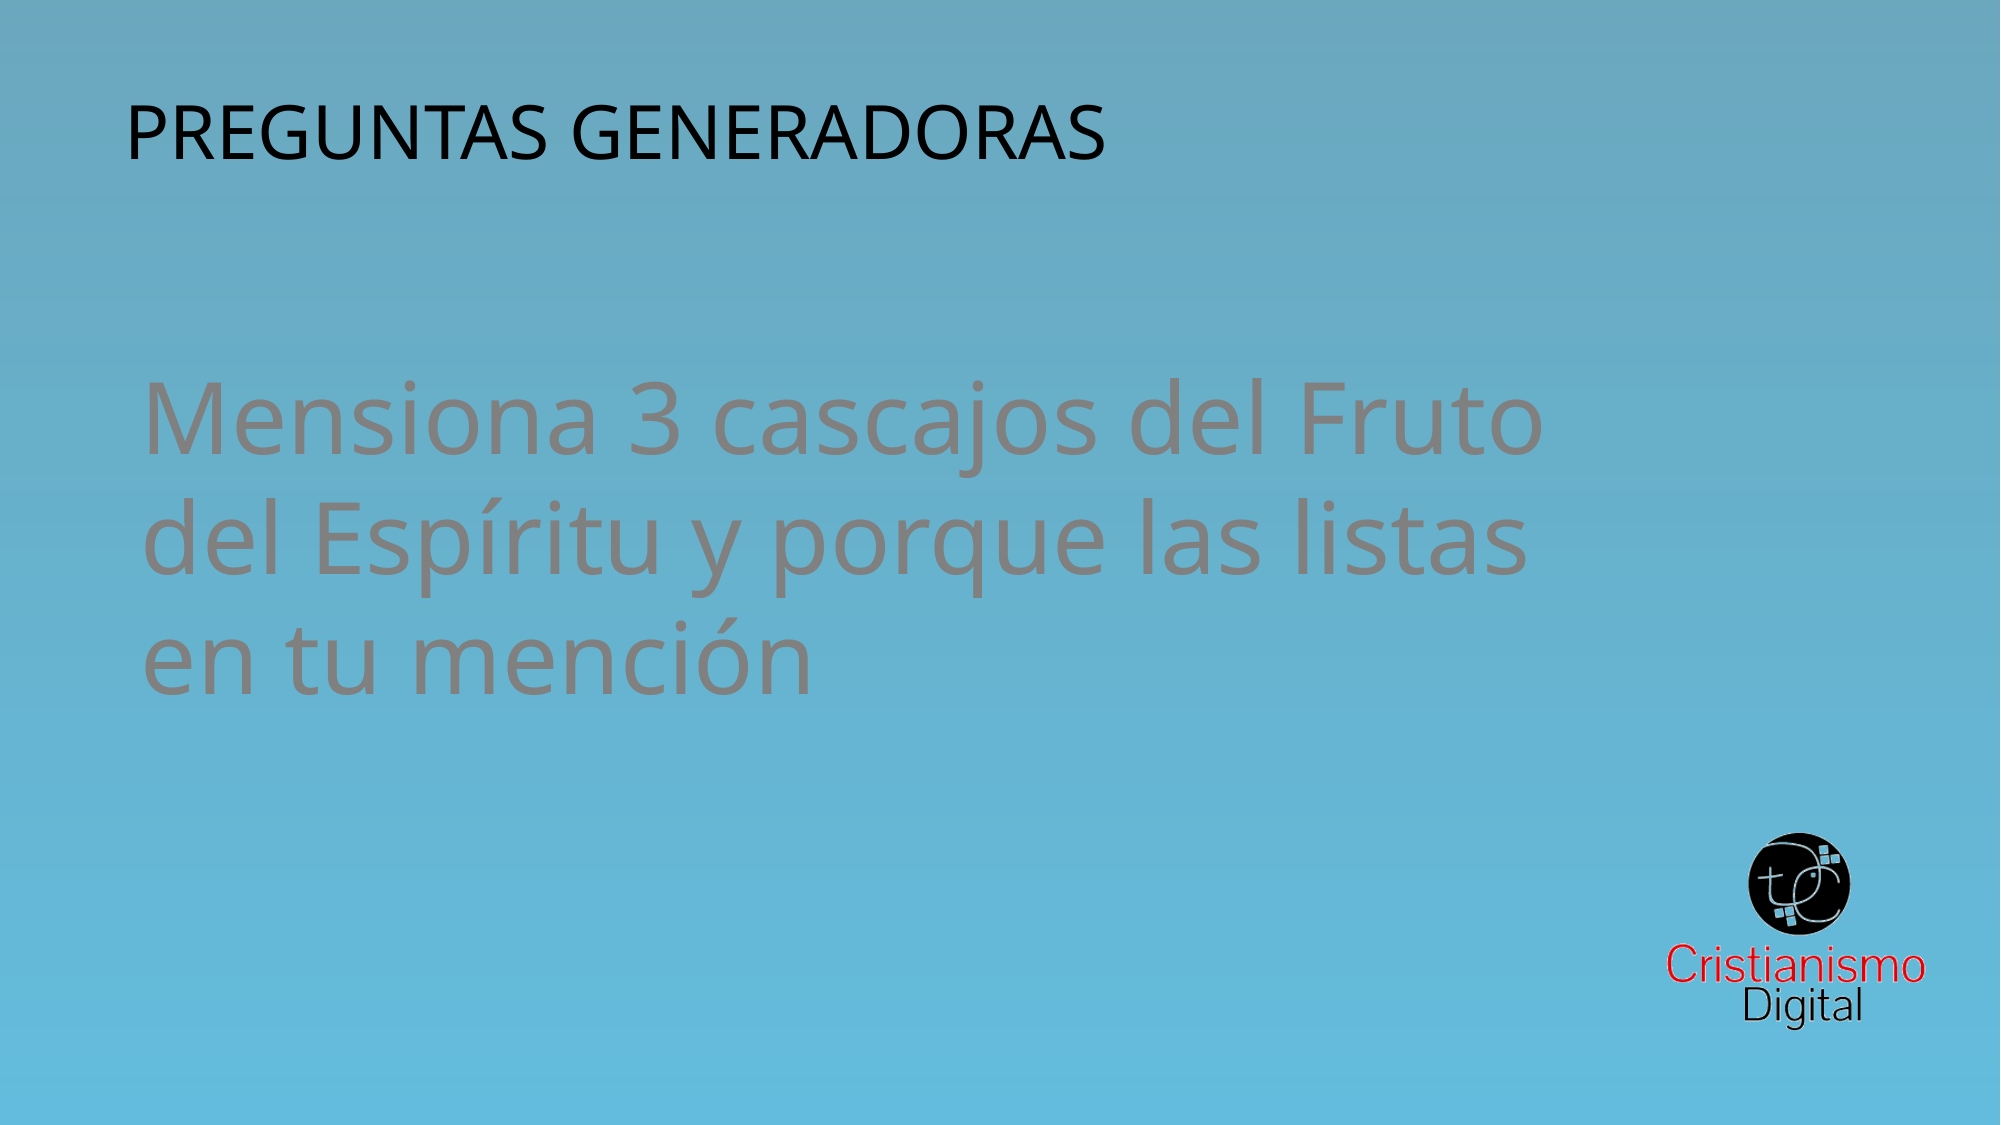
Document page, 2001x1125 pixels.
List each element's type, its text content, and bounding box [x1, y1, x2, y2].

text_box [0, 0, 2000, 1125]
picture [1657, 804, 1931, 1075]
text_box Mensiona 3 cascajos del Fruto del Espíritu y porque las listas en tu mención [126, 347, 1660, 722]
text_box PREGUNTAS GENERADORAS [109, 77, 1144, 182]
